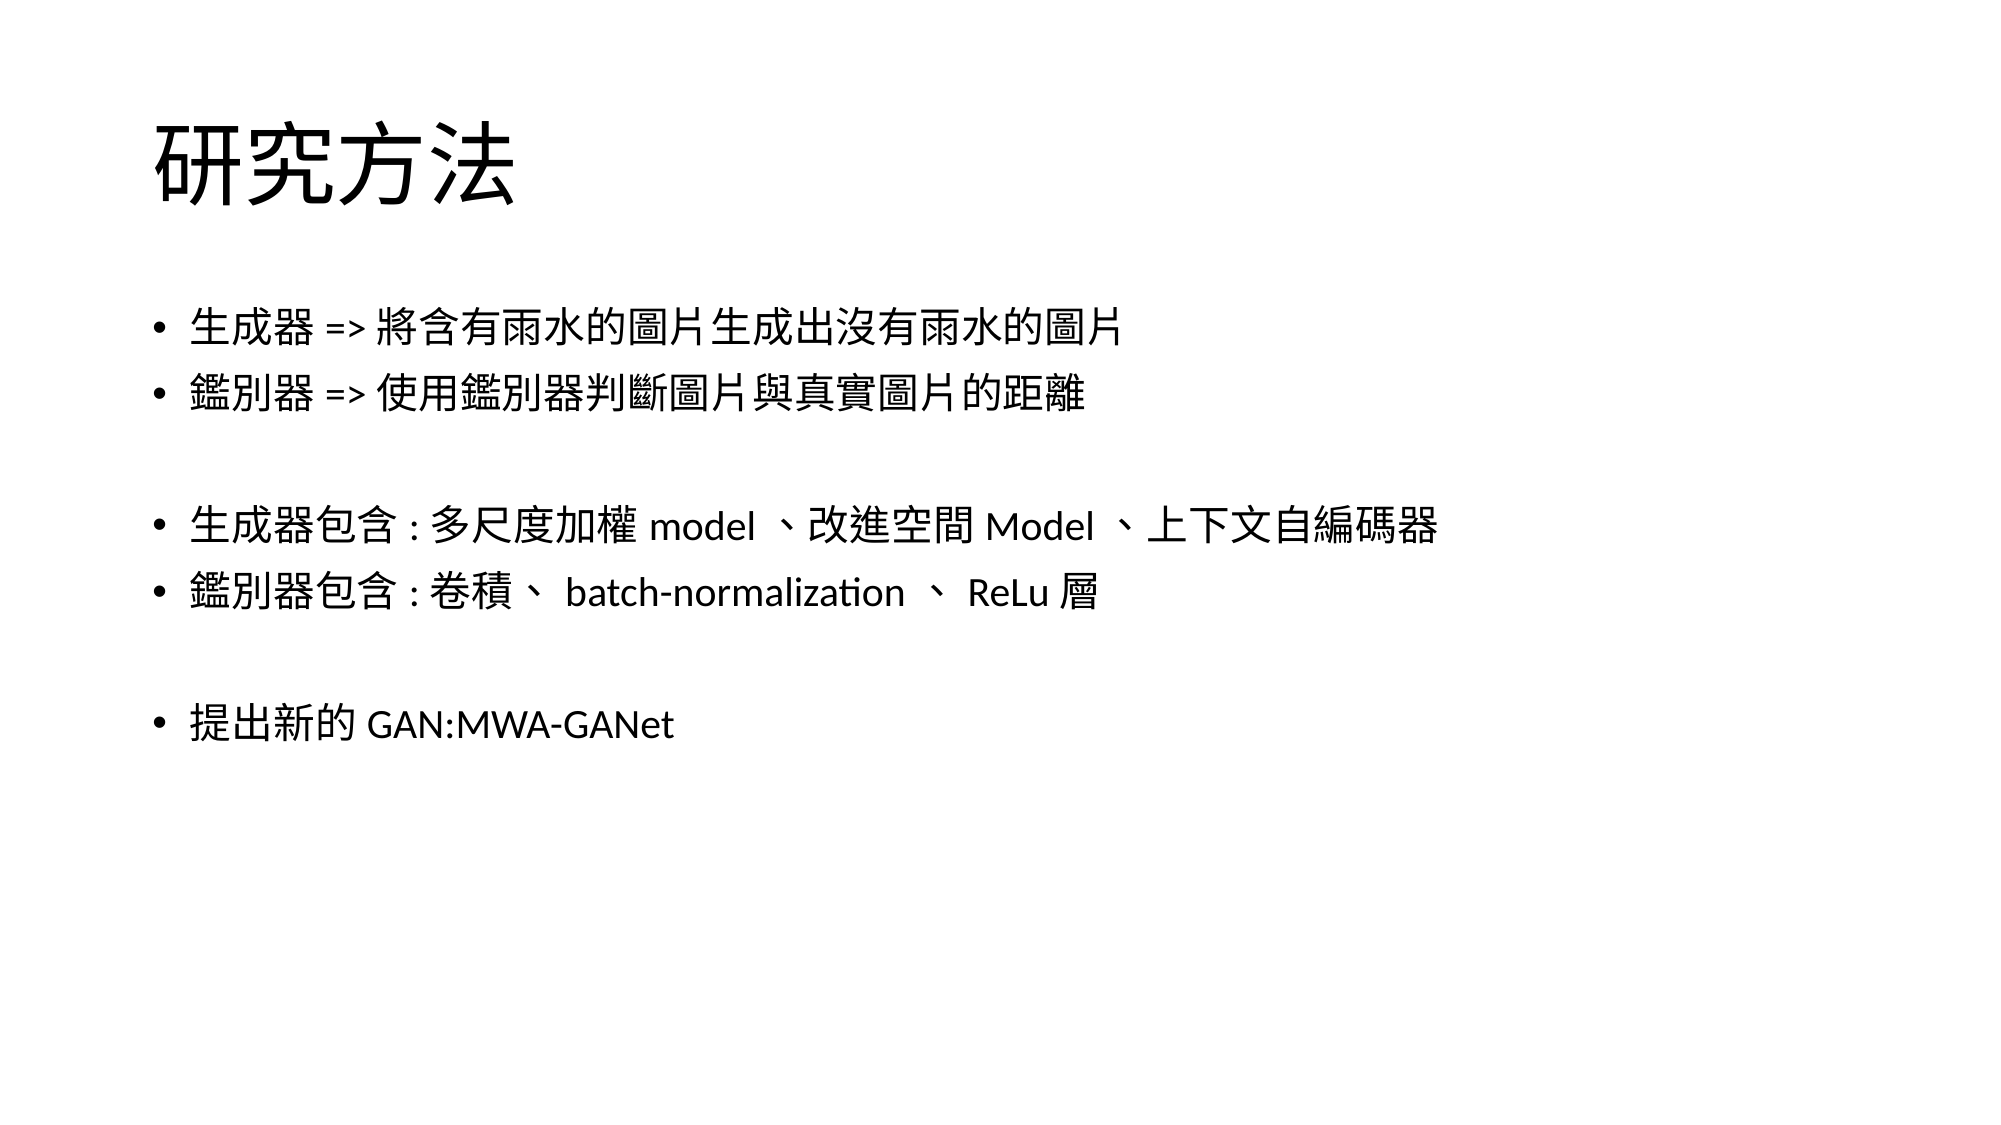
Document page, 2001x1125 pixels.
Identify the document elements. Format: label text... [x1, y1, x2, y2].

list 生成器=>將含有雨水的圖片生成出沒有雨水的圖片 鑑別器=>使用鑑別器判斷圖片與真實圖片的距離 生成器包含:多尺度加權model、改進空間Model、上下文自編碼器 鑑別器包含:卷積、batch-normalization、ReLu層 提出新的GAN:MWA-GANet [137, 299, 1863, 1014]
title 研究方法 [137, 59, 1863, 278]
